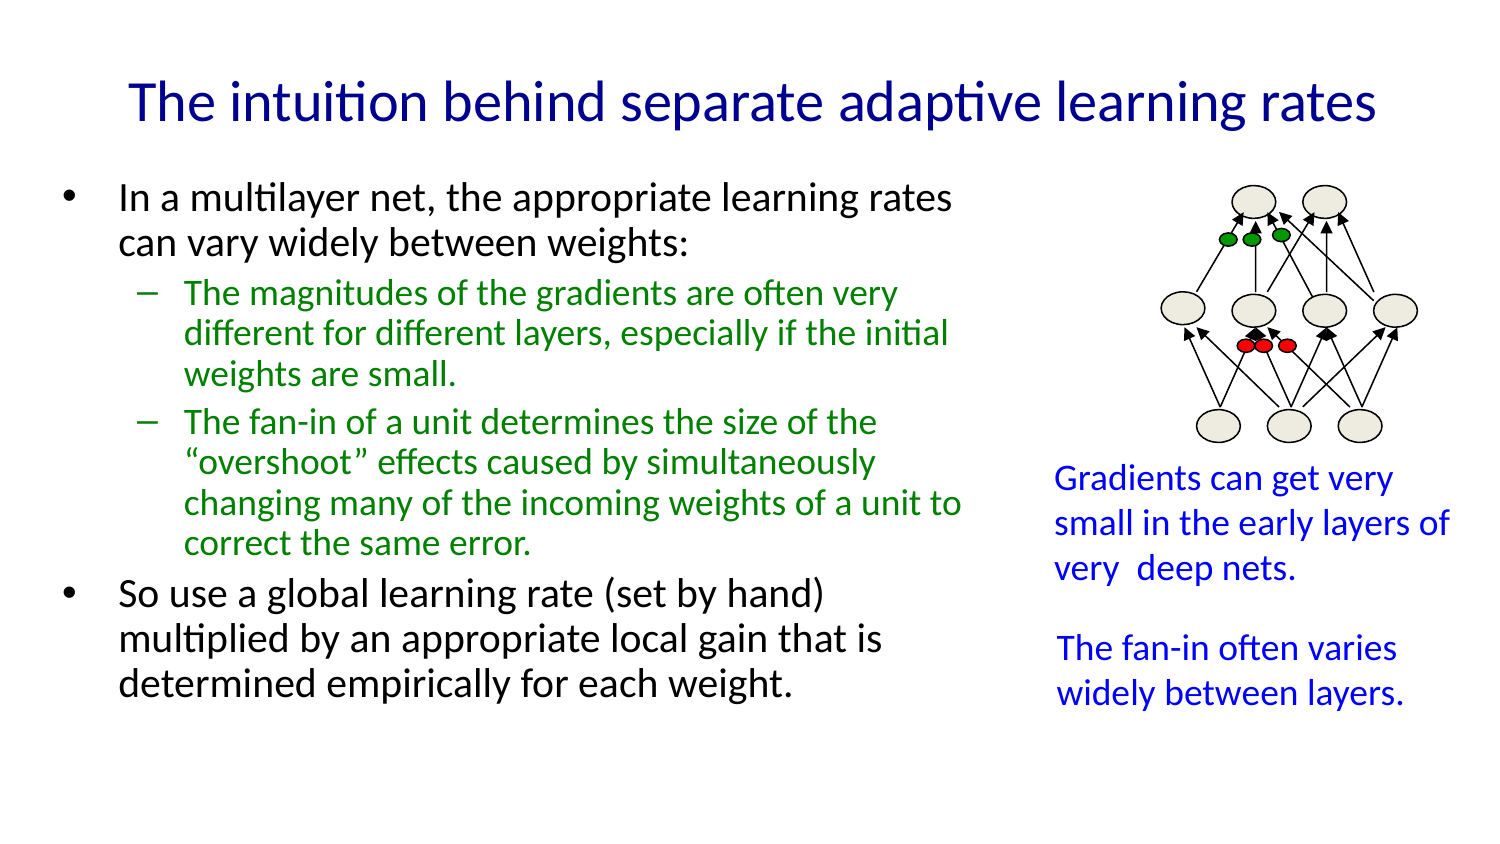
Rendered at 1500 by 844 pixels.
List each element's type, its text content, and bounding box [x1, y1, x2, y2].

text_box Gradients can get very small in the early layers of very deep nets. [1039, 445, 1483, 596]
text_box [1373, 294, 1418, 328]
text_box [1279, 211, 1326, 257]
text_box [1244, 327, 1255, 341]
text_box [1183, 327, 1221, 408]
text_box [1320, 220, 1333, 293]
text_box [1337, 212, 1374, 293]
text_box [1290, 327, 1328, 408]
text_box [1267, 409, 1312, 443]
text_box [1249, 220, 1262, 234]
text_box [1362, 327, 1398, 406]
text_box [1161, 291, 1205, 325]
text_box [1302, 185, 1347, 219]
text_box [1219, 232, 1238, 247]
text_box [1327, 327, 1344, 367]
list In a multilayer net, the appropriate learning rates can vary widely between weights: The magnitudes of the gradients are often very different for different layers, especially if the initial weights are small. The fan-in of a unit determines the size of the “overshoot” effects caused by simultaneously changing many of the incoming weights of a unit to correct the same error. So use a global learning rate (set by hand) multiplied by an appropriate local gain that is determined empirically for each weight. [47, 167, 998, 725]
text_box [1267, 212, 1279, 229]
text_box [1278, 339, 1297, 353]
text_box [1196, 409, 1241, 443]
text_box [1231, 212, 1244, 233]
text_box The fan-in often varies widely between layers. [1041, 615, 1485, 720]
text_box [1196, 327, 1280, 408]
text_box [1232, 294, 1276, 328]
text_box [1302, 212, 1315, 233]
text_box [1255, 327, 1267, 342]
text_box [1338, 409, 1383, 443]
text_box [1243, 232, 1261, 247]
text_box [1232, 185, 1276, 219]
text_box [1302, 294, 1347, 328]
text_box [1272, 228, 1291, 242]
title The intuition behind separate adaptive learning rates [47, 27, 1473, 168]
text_box [1237, 339, 1255, 353]
text_box [1254, 339, 1273, 353]
text_box [1267, 327, 1281, 341]
text_box [1302, 327, 1386, 407]
